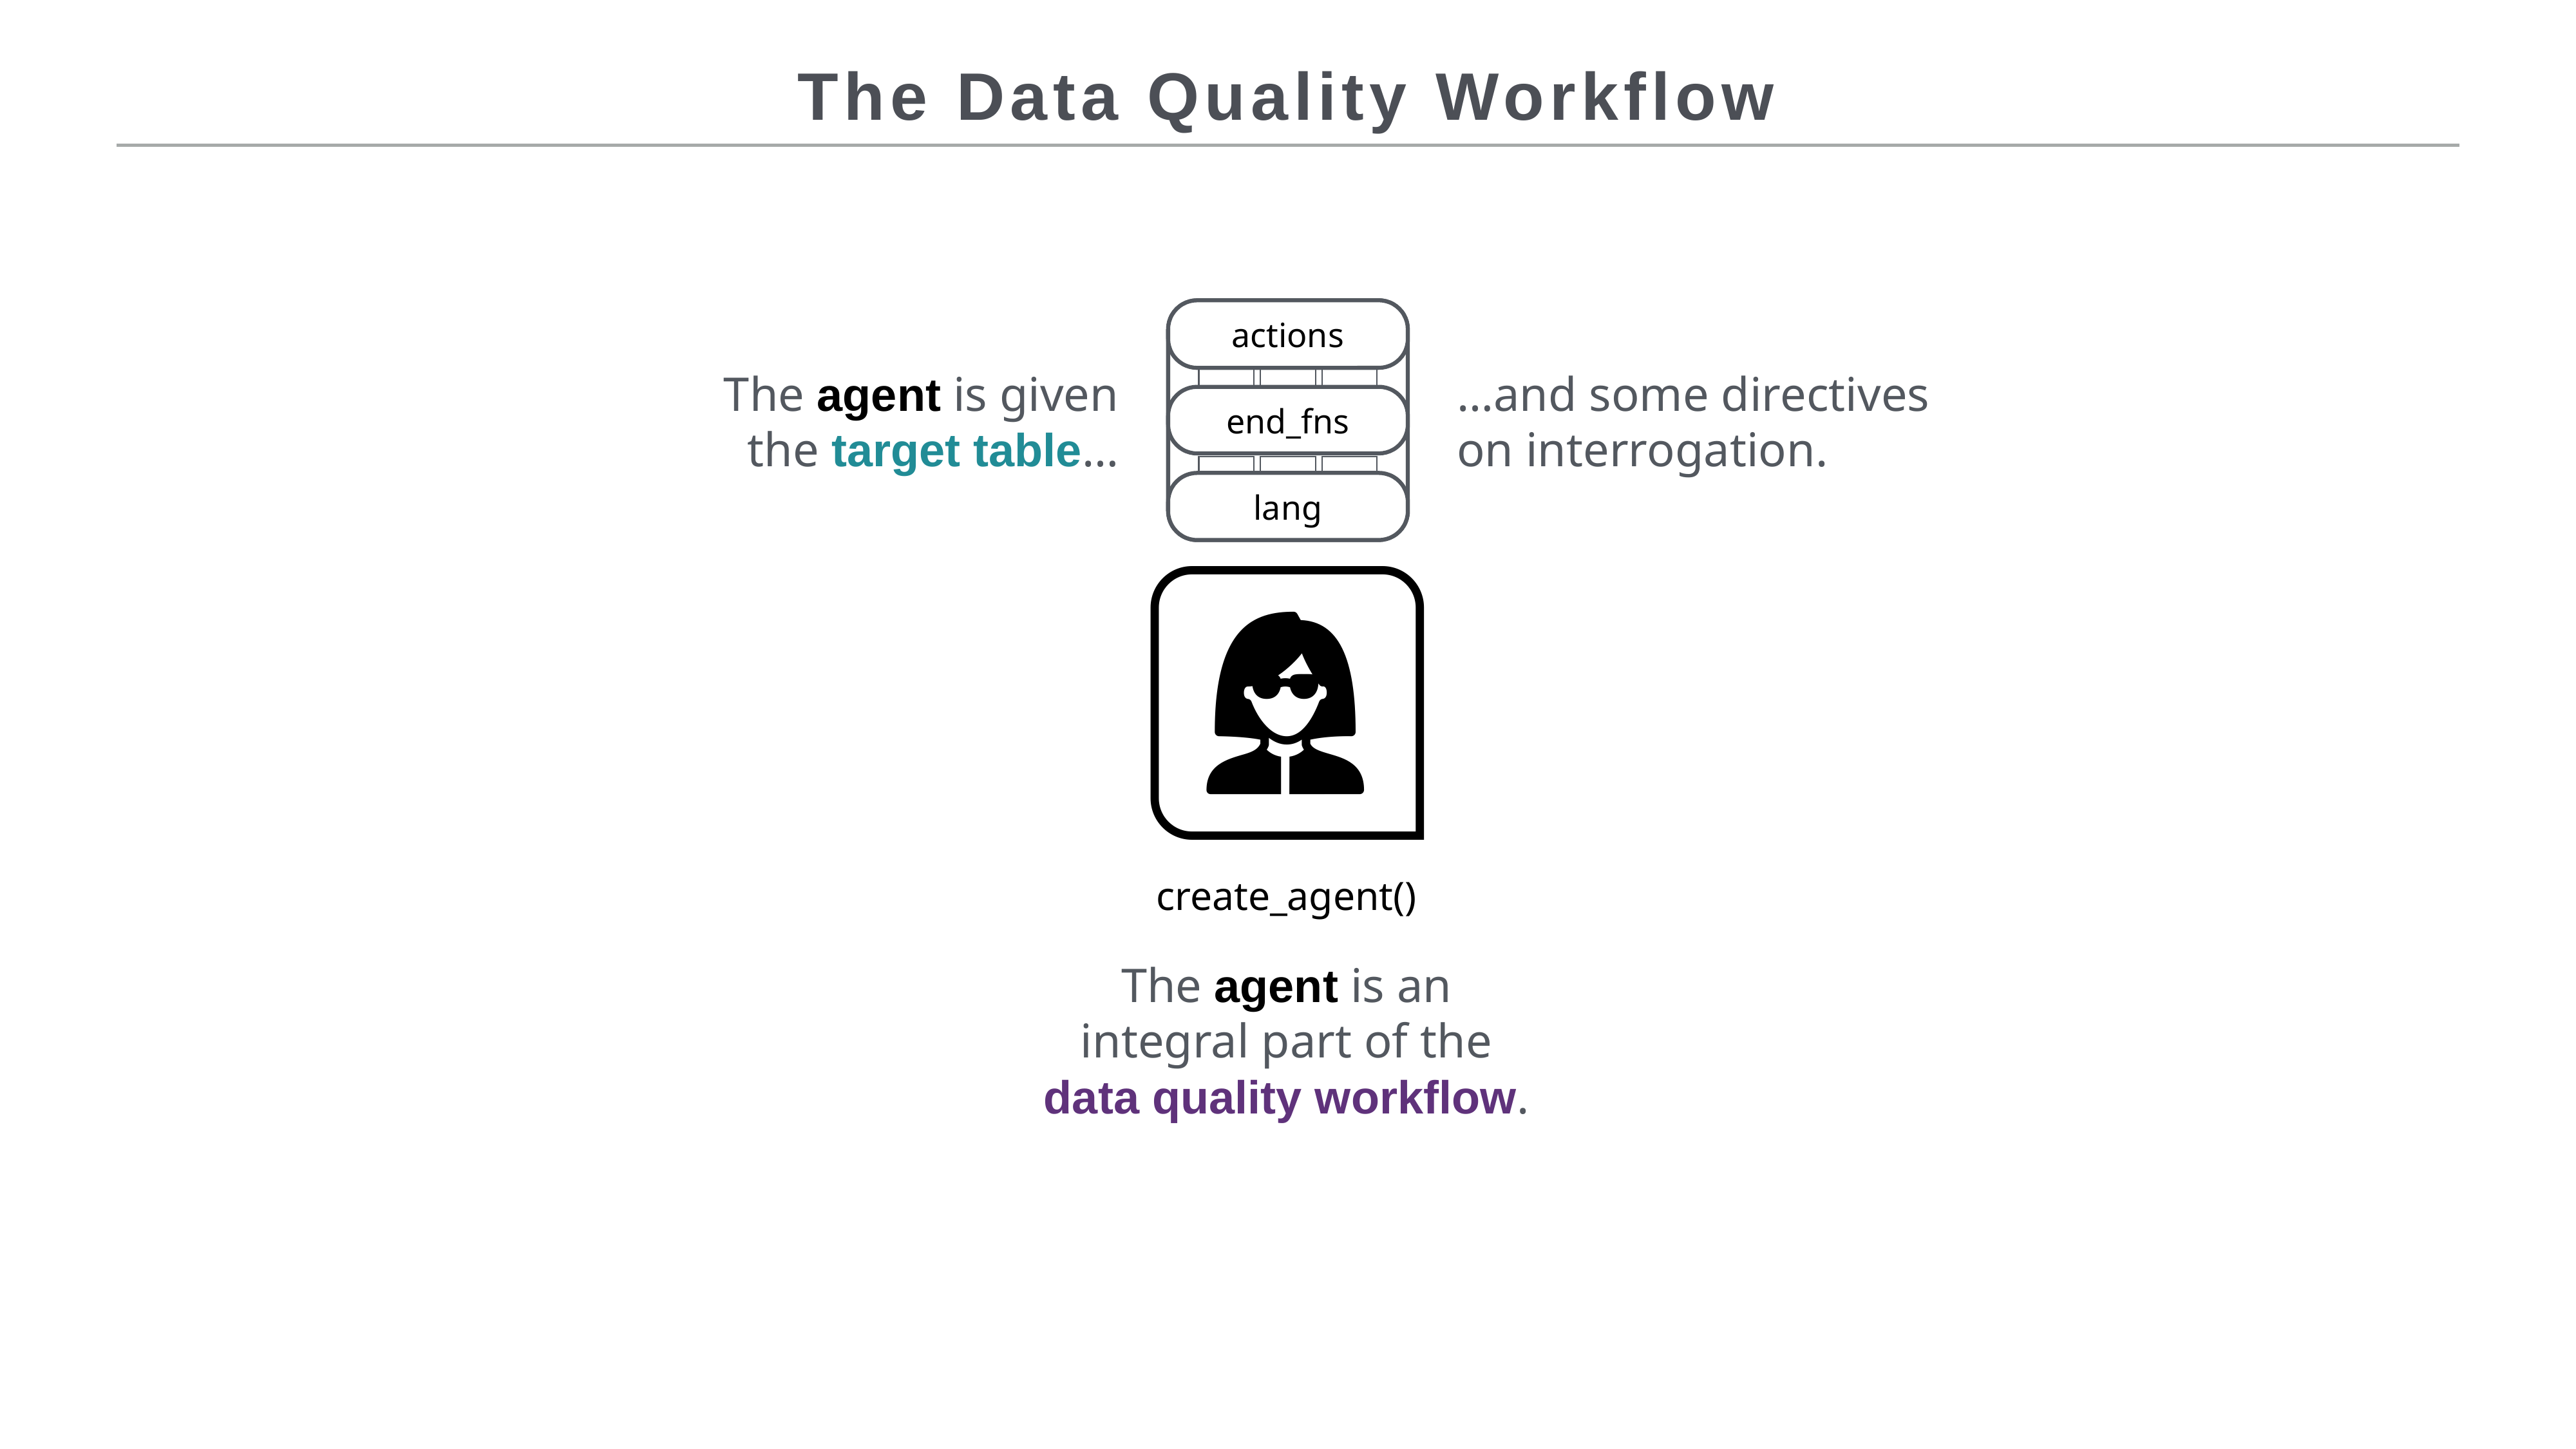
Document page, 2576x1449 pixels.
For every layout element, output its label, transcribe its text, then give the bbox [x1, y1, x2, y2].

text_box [1168, 300, 1408, 540]
text_box …and some directives on interrogation. [1451, 358, 1954, 482]
picture [1148, 565, 1426, 840]
text_box The agent is given the target table… [705, 358, 1125, 482]
text_box The Data Quality Workflow [131, 48, 2441, 139]
text_box create_agent() [1110, 865, 1463, 923]
text_box The agent is an integral part of the data quality workflow. [1036, 949, 1538, 1130]
